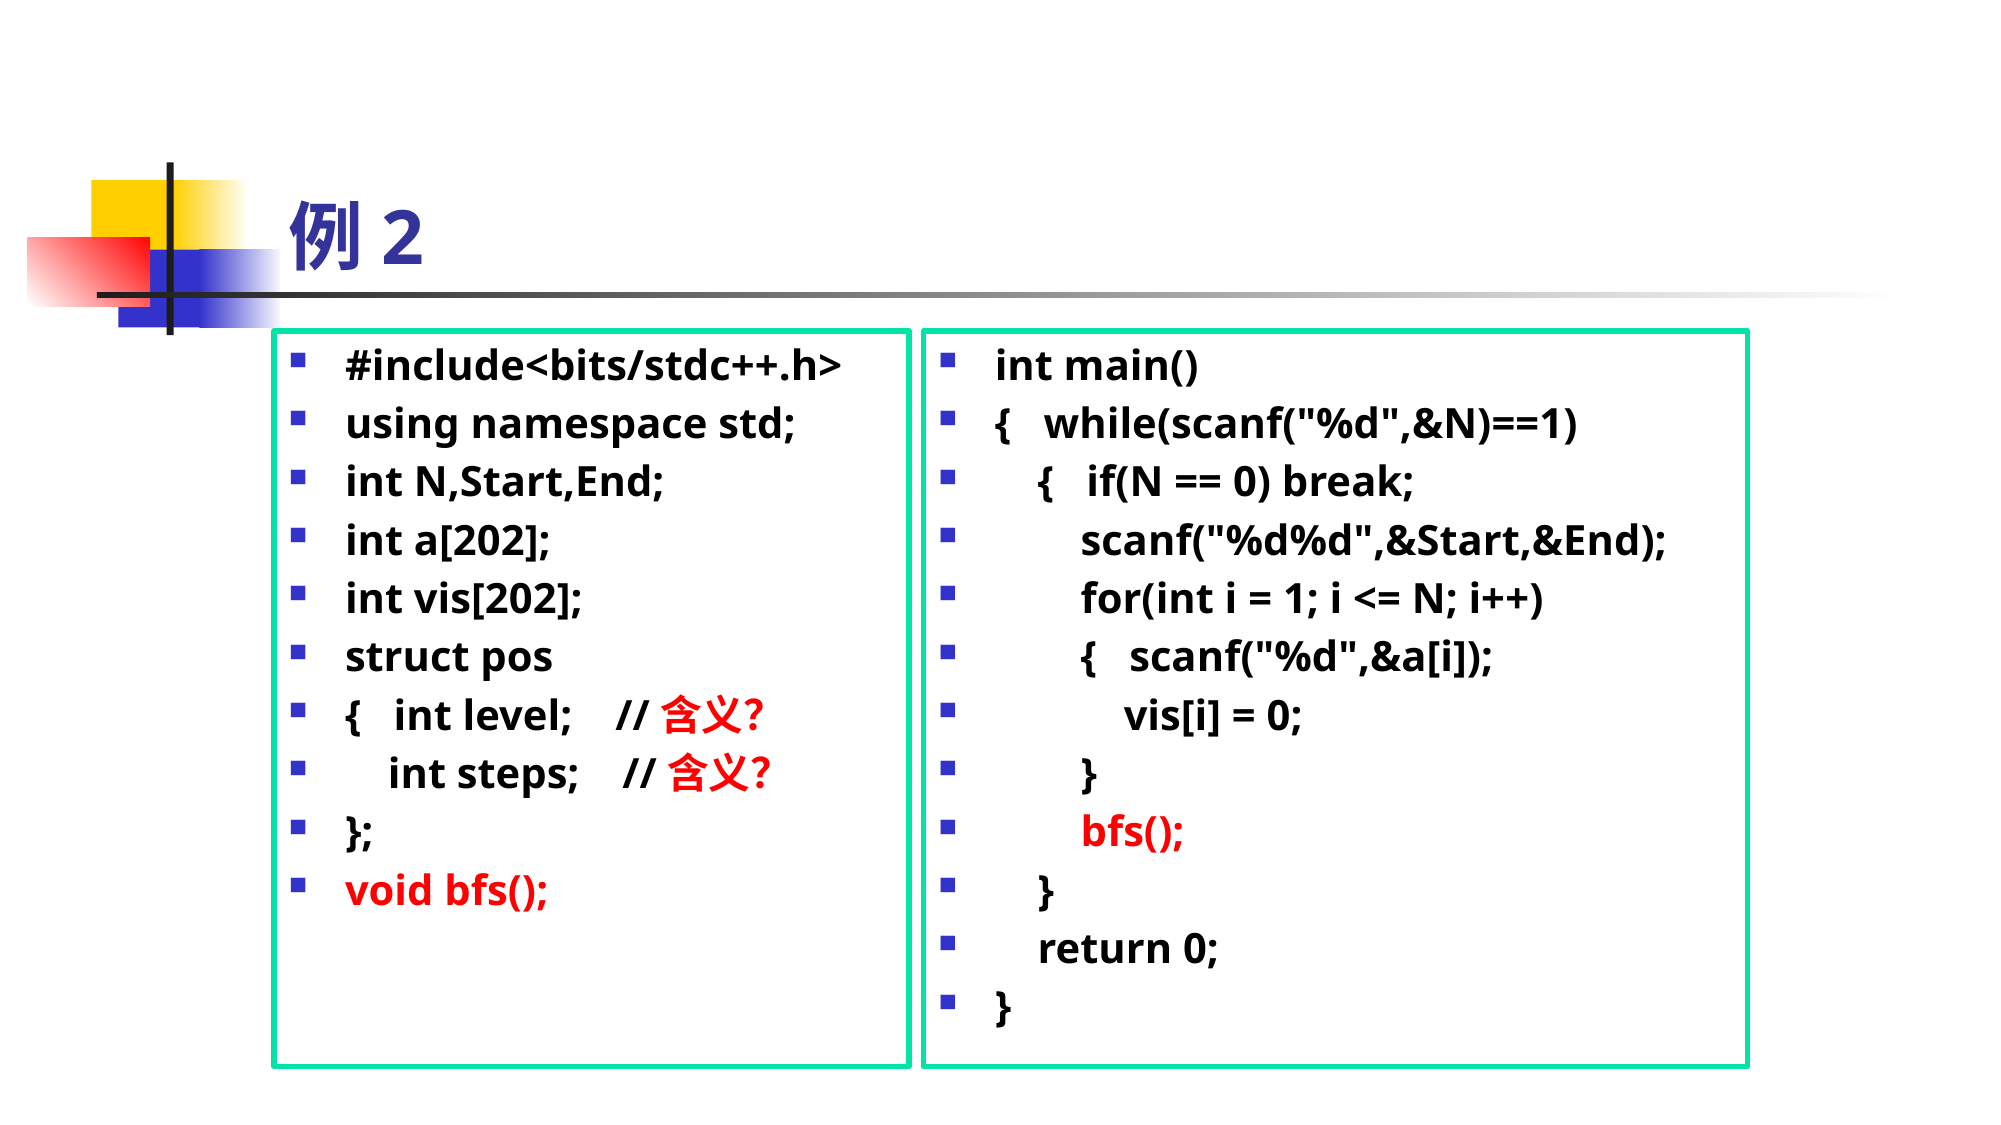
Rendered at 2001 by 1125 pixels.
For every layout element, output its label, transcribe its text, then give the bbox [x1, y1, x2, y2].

text_box int main() { while(scanf("%d",&N)==1) { if(N == 0) break; scanf("%d%d",&Start,&End); for(int i = 1; i <= N; i++) { scanf("%d",&a[i]); vis[i] = 0; } bfs(); } return 0; } [923, 331, 1748, 1067]
list #include<bits/stdc++.h> using namespace std; int N,Start,End; int a[202]; int vis[202]; struct pos { int level; //含义？ int steps; //含义？ }; void bfs(); [273, 330, 910, 1067]
title 例2 [273, 160, 1186, 287]
